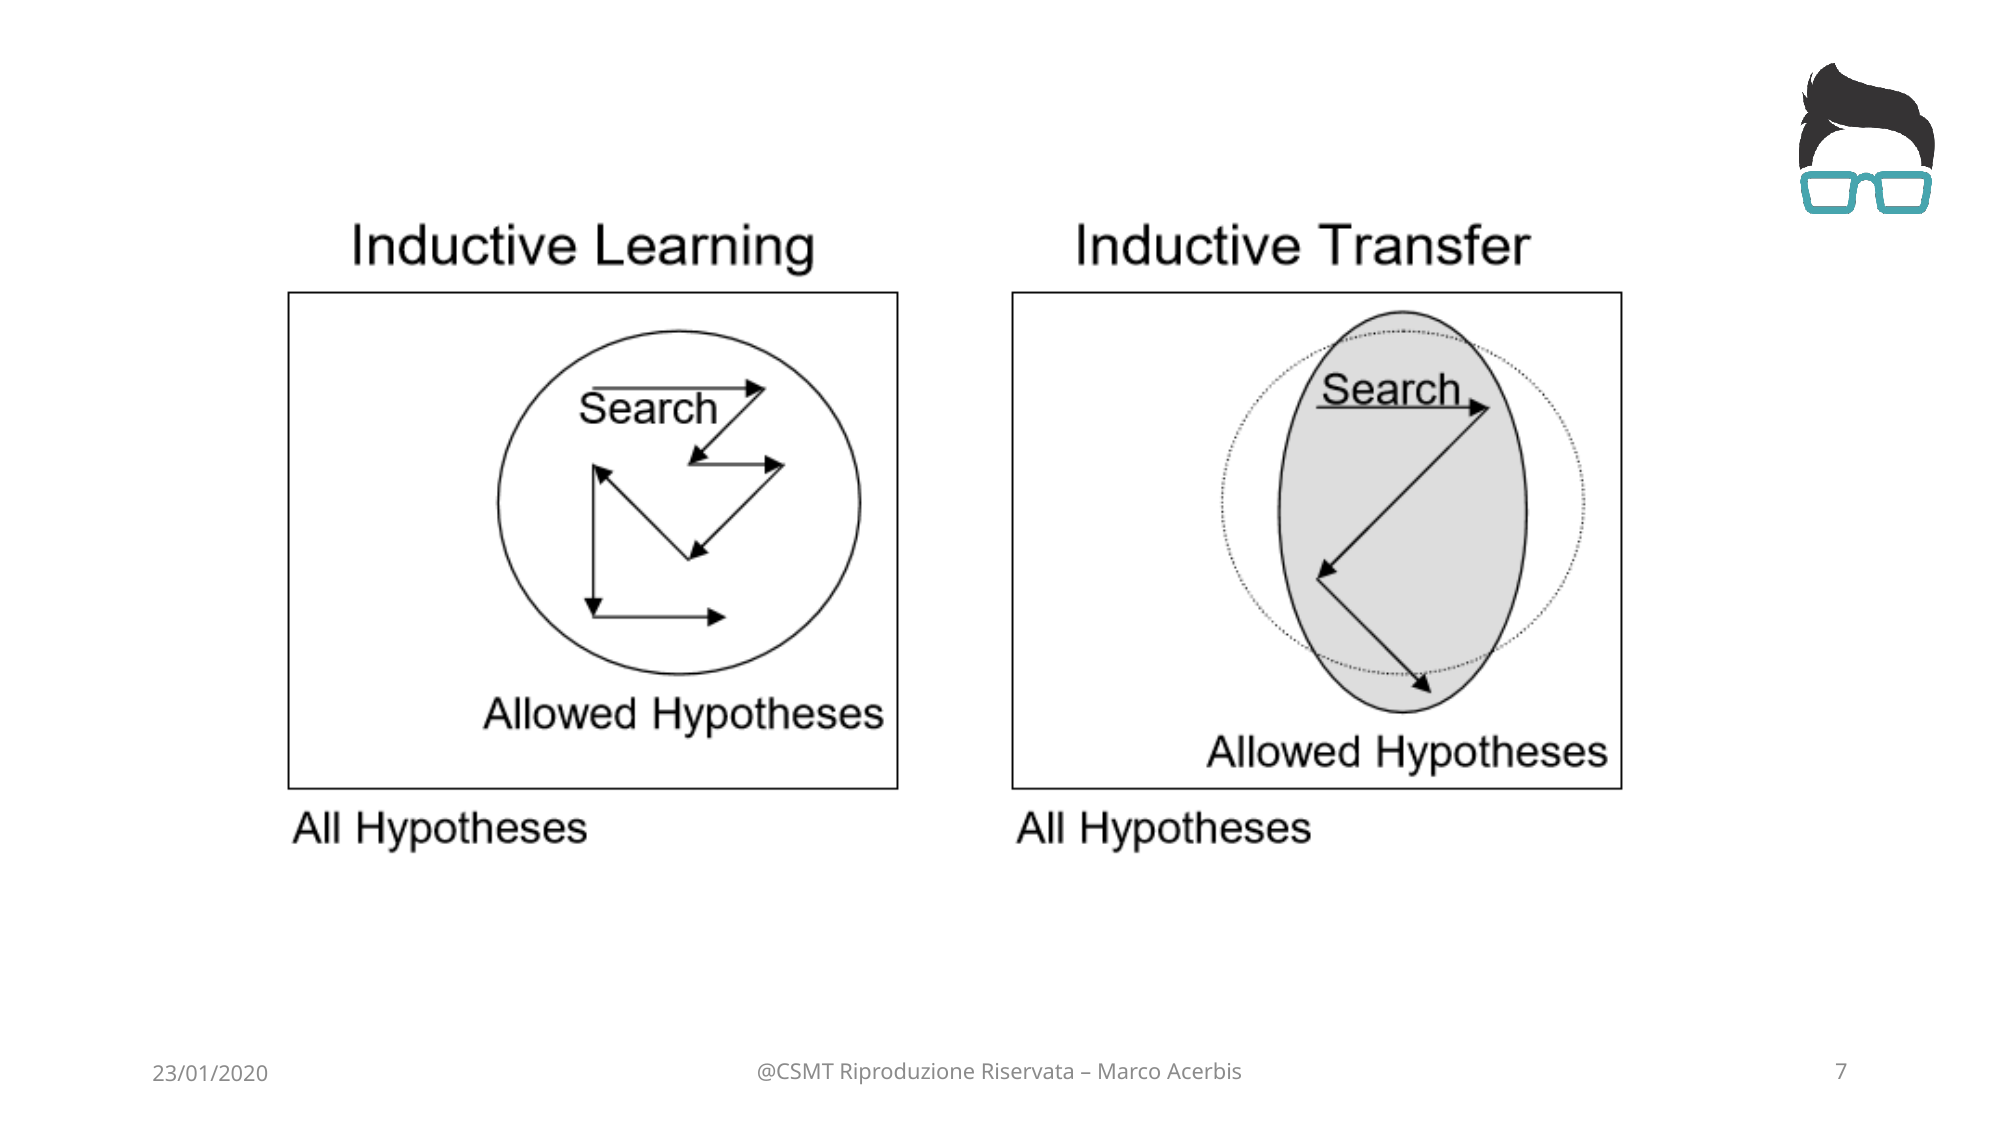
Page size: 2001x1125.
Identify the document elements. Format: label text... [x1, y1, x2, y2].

picture [1786, 59, 1939, 220]
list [134, 162, 1775, 870]
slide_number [137, 1042, 588, 1103]
slide_number 7 [1412, 1042, 1863, 1103]
footer @CSMT Riproduzione Riservata – Marco Acerbis [662, 1042, 1338, 1103]
